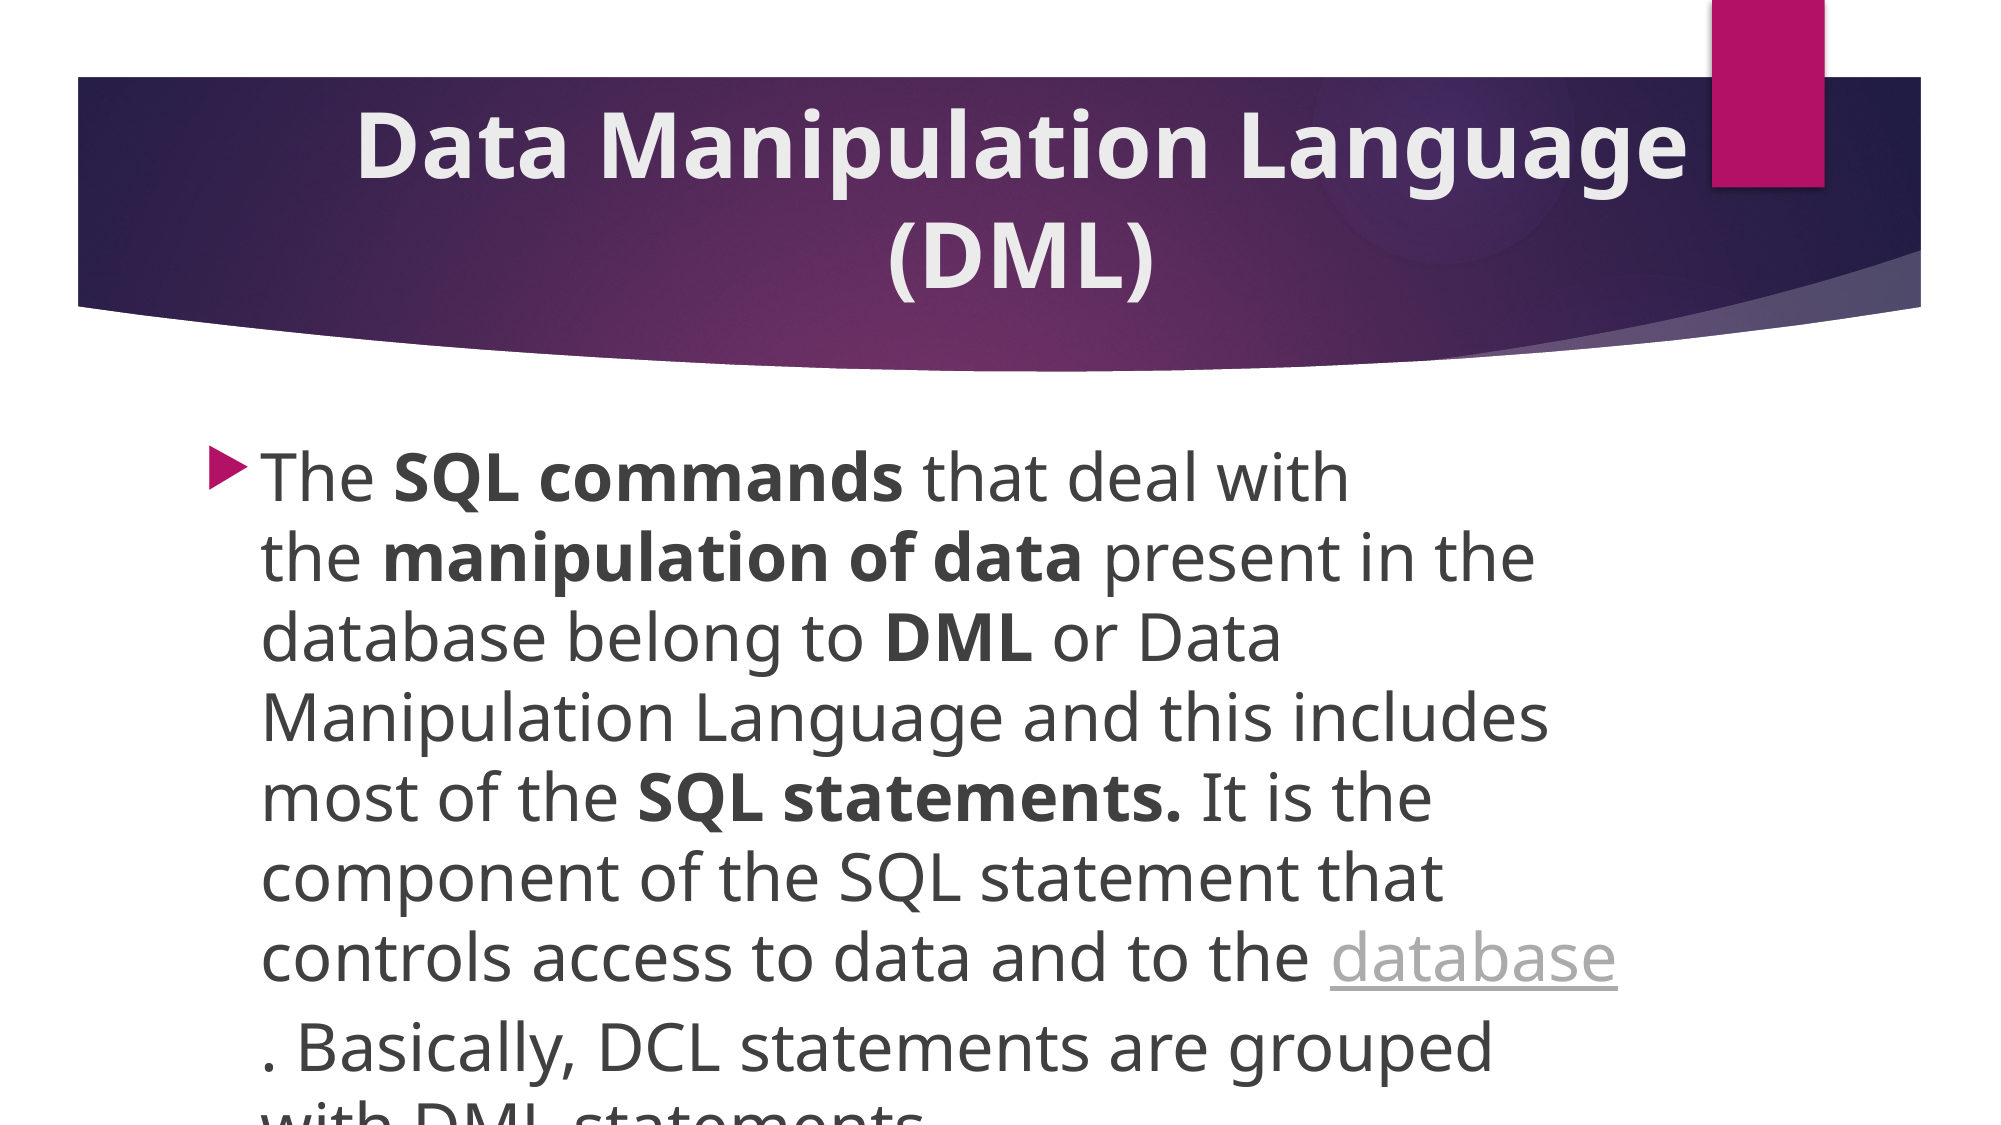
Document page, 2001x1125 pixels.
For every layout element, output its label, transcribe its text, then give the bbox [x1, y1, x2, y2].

list The SQL commands that deal with the manipulation of data present in the database belong to DML or Data Manipulation Language and this includes most of the SQL statements. It is the component of the SQL statement that controls access to data and to the database. Basically, DCL statements are grouped with DML statements. [189, 427, 1638, 988]
title Data Manipulation Language (DML) [303, 193, 1741, 310]
